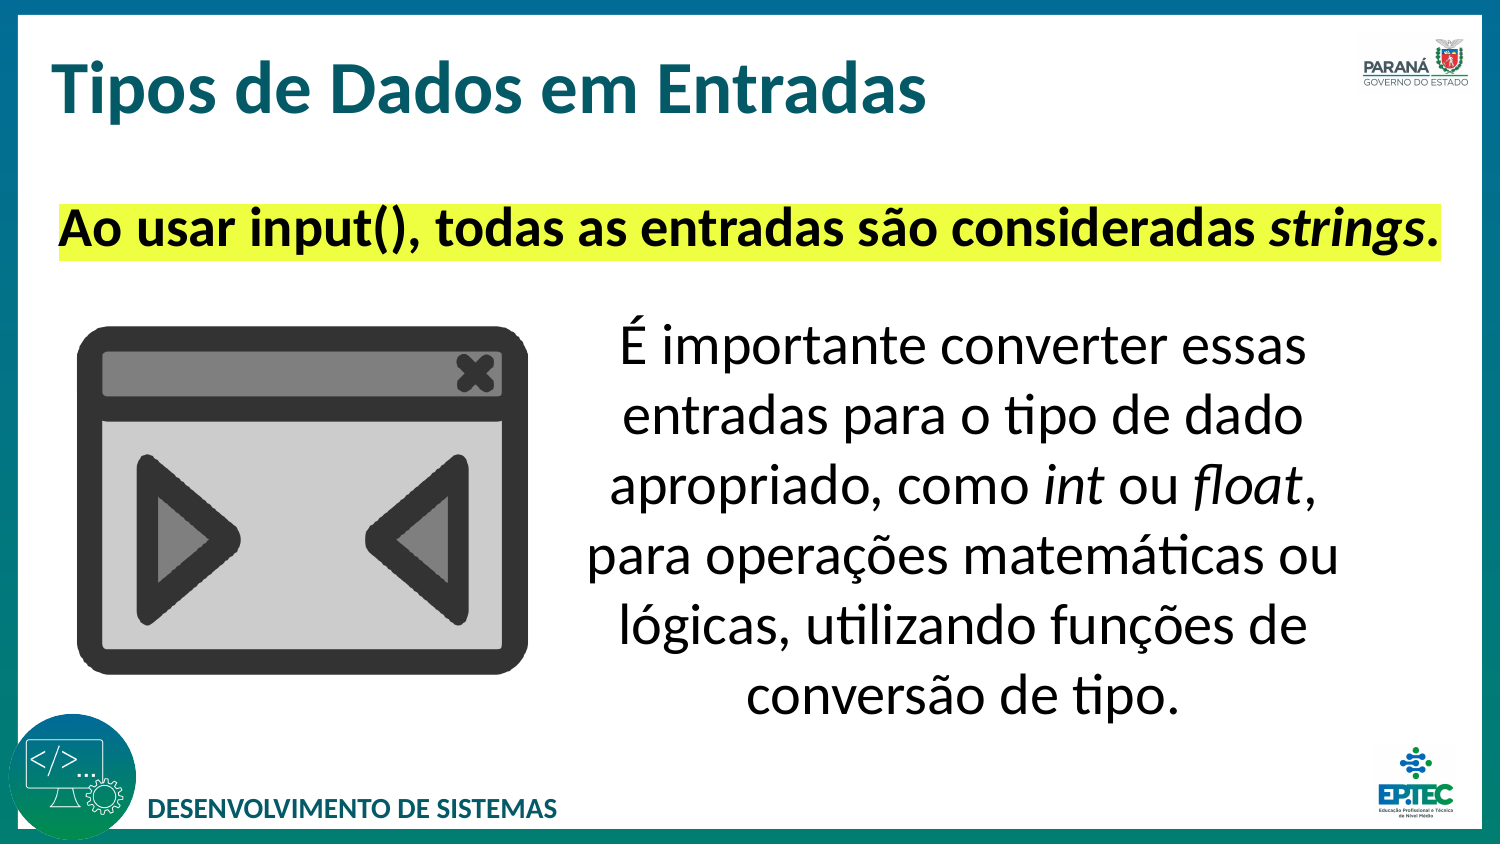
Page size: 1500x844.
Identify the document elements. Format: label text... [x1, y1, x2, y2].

text_box [17, 14, 1482, 829]
picture [1356, 30, 1475, 94]
picture [8, 257, 546, 841]
picture [1482, 273, 1500, 277]
text_box Tipos de Dados em Entradas [36, 31, 1388, 136]
picture [1374, 745, 1457, 822]
picture [0, 273, 17, 277]
text_box Ao usar input(), todas as entradas são consideradas strings. [43, 175, 1457, 690]
text_box DESENVOLVIMENTO DE SISTEMAS [141, 783, 644, 830]
text_box É importante converter essas entradas para o tipo de dado apropriado, como int ou float, para operações matemáticas ou lógicas, utilizando funções de conversão de tipo. [550, 291, 1382, 742]
